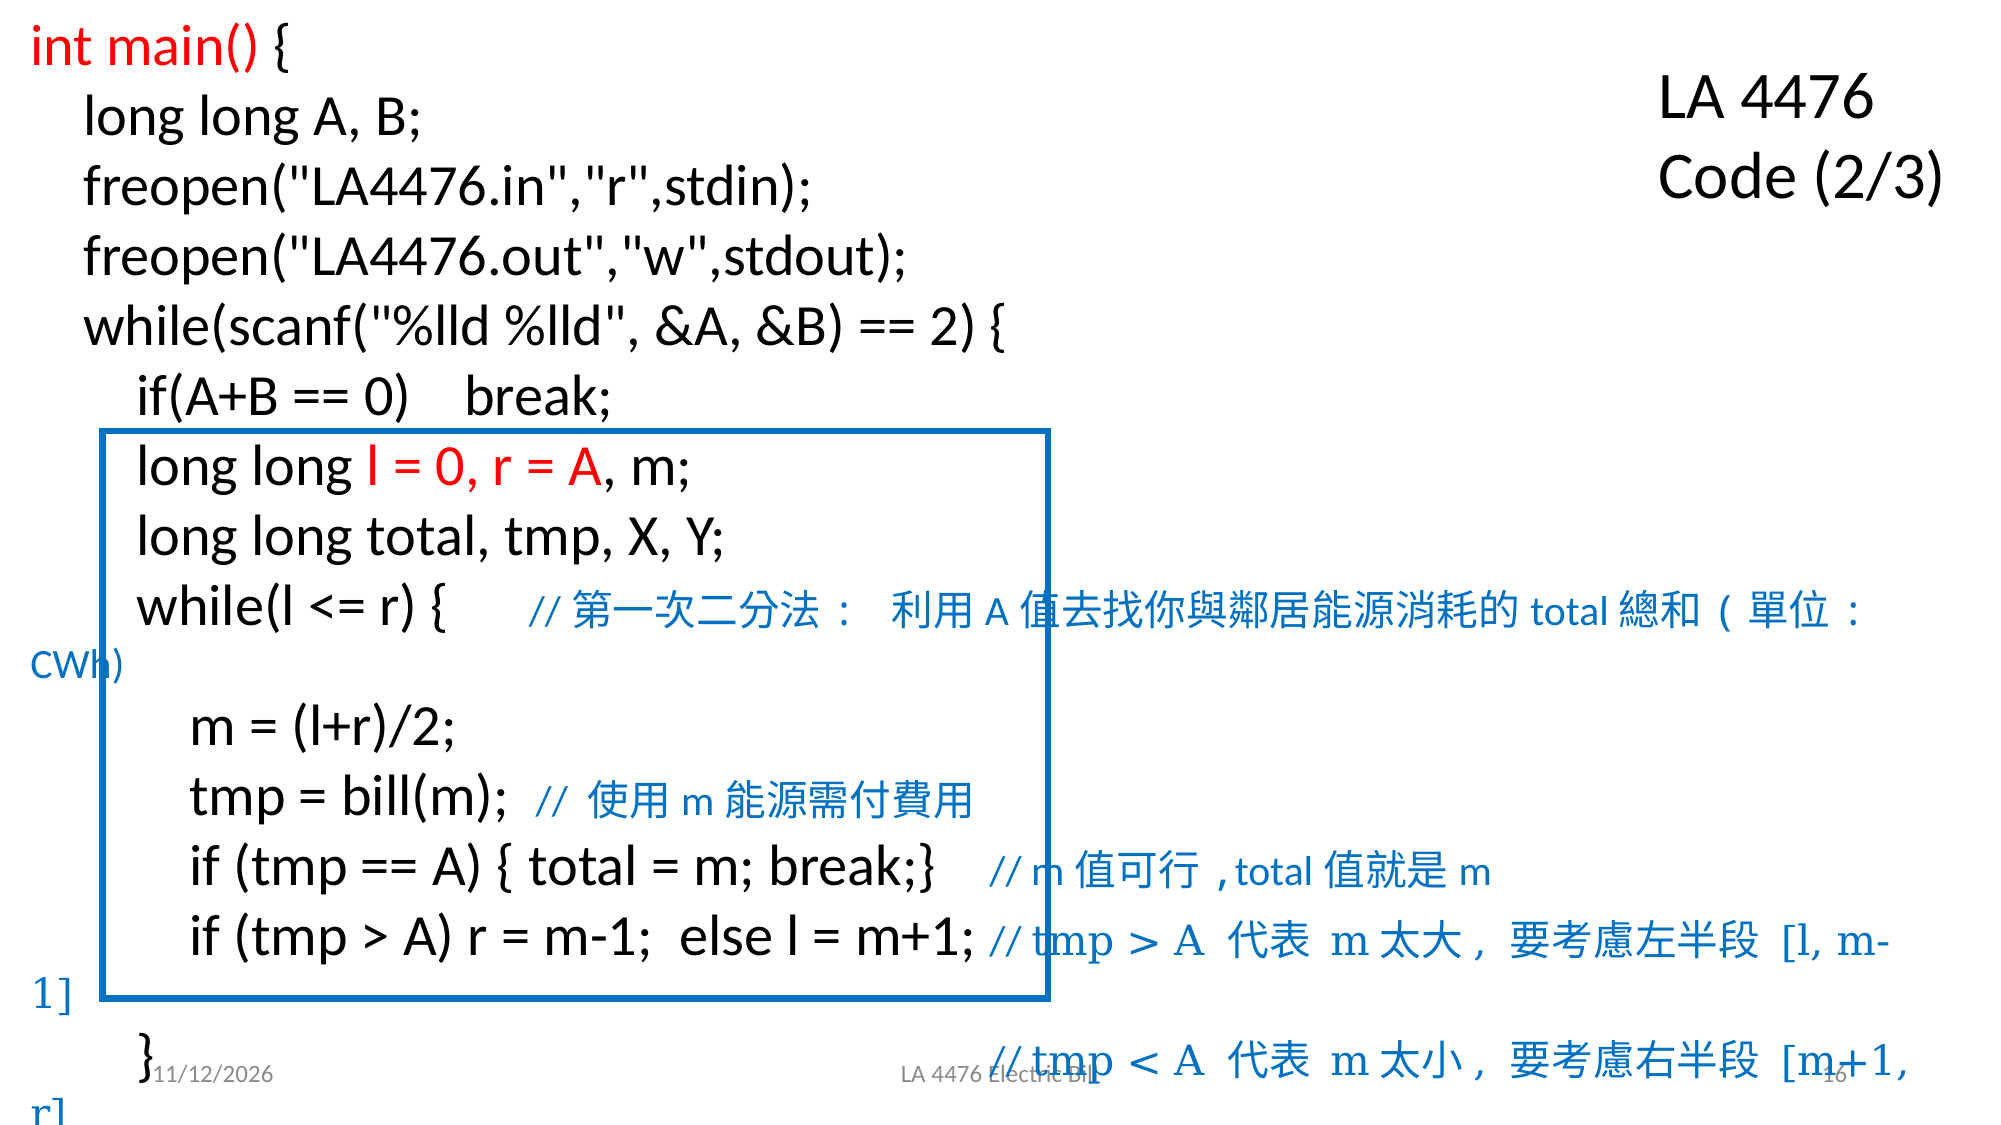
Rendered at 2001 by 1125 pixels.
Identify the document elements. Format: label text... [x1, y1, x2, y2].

text_box [101, 430, 1049, 1000]
text_box int main() { long long A, B; freopen("LA4476.in","r",stdin); freopen("LA4476.out","w",stdout); while(scanf("%lld %lld", &A, &B) == 2) { if(A+B == 0) break; long long l = 0, r = A, m; long long total, tmp, X, Y; while(l <= r) { //第一次二分法: 利用A值去找你與鄰居能源消耗的total總和(單位: CWh) m = (l+r)/2; tmp = bill(m); // 使用m能源需付費用 if (tmp == A) { total = m; break;} // m值可行,total值就是m if (tmp > A) r = m-1; else l = m+1; // tmp > A 代表 m太大, 要考慮左半段 [l, m-1] } // tmp < A 代表 m太小, 要考慮右半段 [m+1, r] [15, 0, 1930, 1125]
text_box LA 4476 Code (2/3) [1643, 44, 2000, 219]
